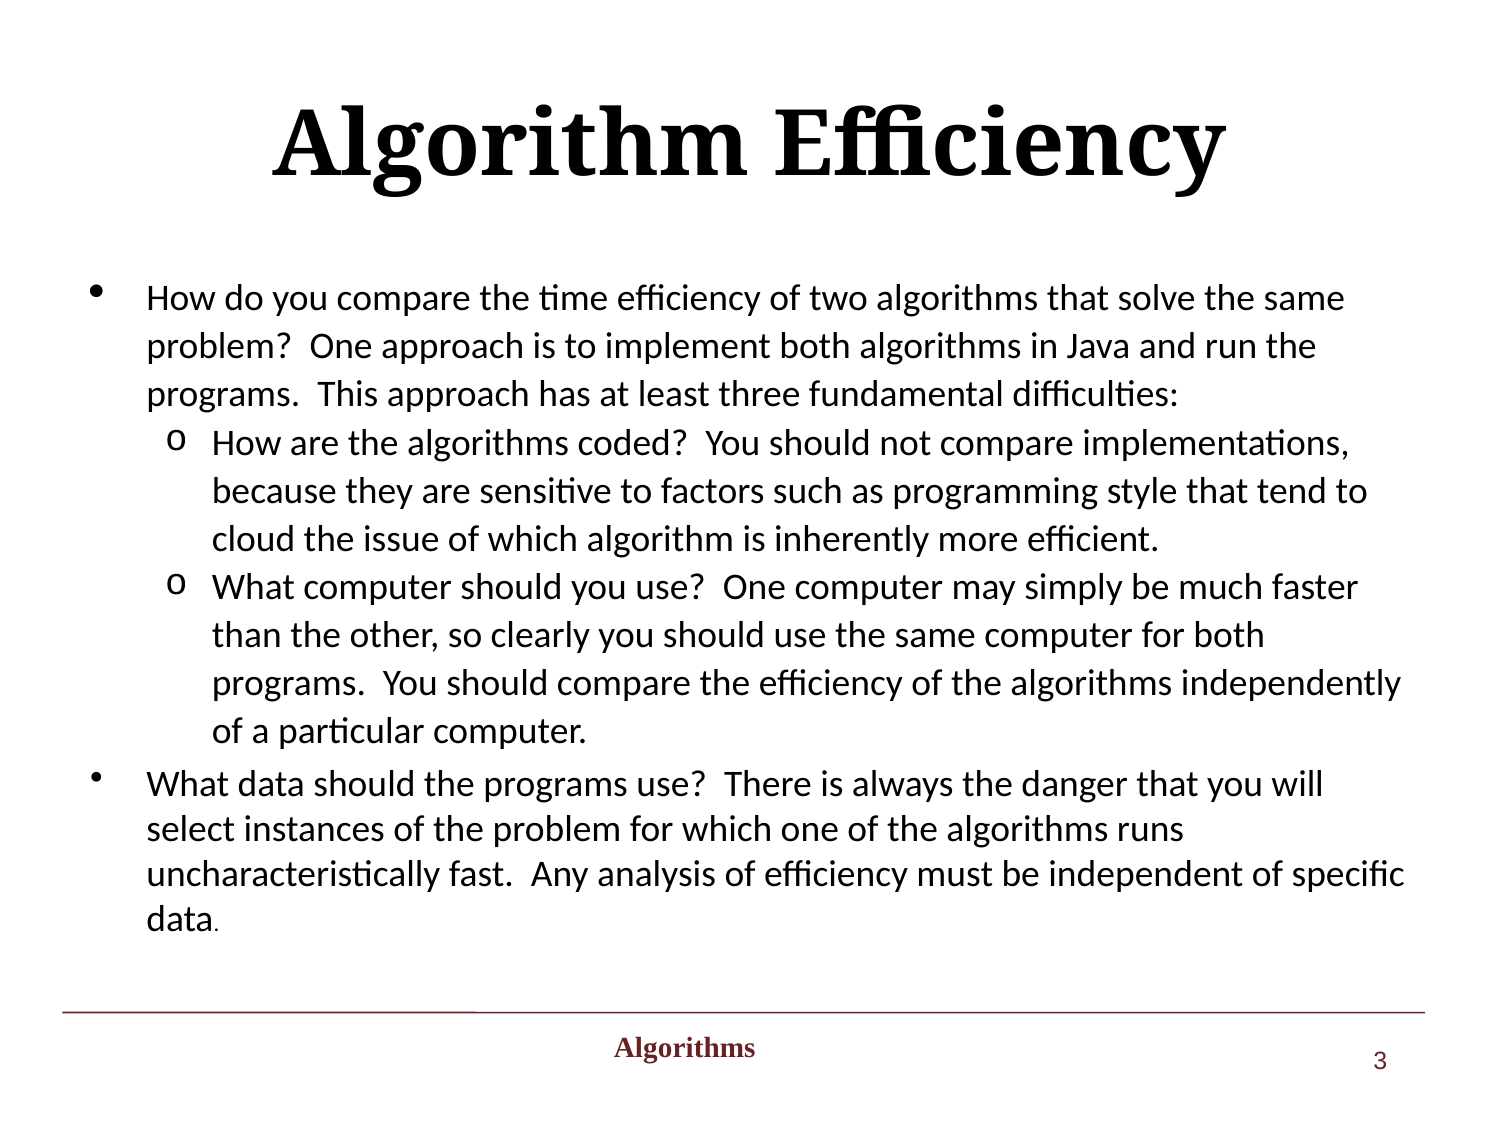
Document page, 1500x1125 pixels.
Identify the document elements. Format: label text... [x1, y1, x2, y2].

footer Algorithms [262, 1024, 1101, 1104]
title Algorithm Efficiency [74, 44, 1426, 233]
list How do you compare the time efficiency of two algorithms that solve the same problem? One approach is to implement both algorithms in Java and run the programs. This approach has at least three fundamental difficulties: How are the algorithms coded? You should not compare implementations, because they are sensitive to factors such as programming style that tend to cloud the issue of which algorithm is inherently more efficient. What computer should you use? One computer may simply be much faster than the other, so clearly you should use the same computer for both programs. You should compare the efficiency of the algorithms independently of a particular computer. What data should the programs use? There is always the danger that you will select instances of the problem for which one of the algorithms runs uncharacteristically fast. Any analysis of efficiency must be independent of specific data. [74, 262, 1426, 1006]
